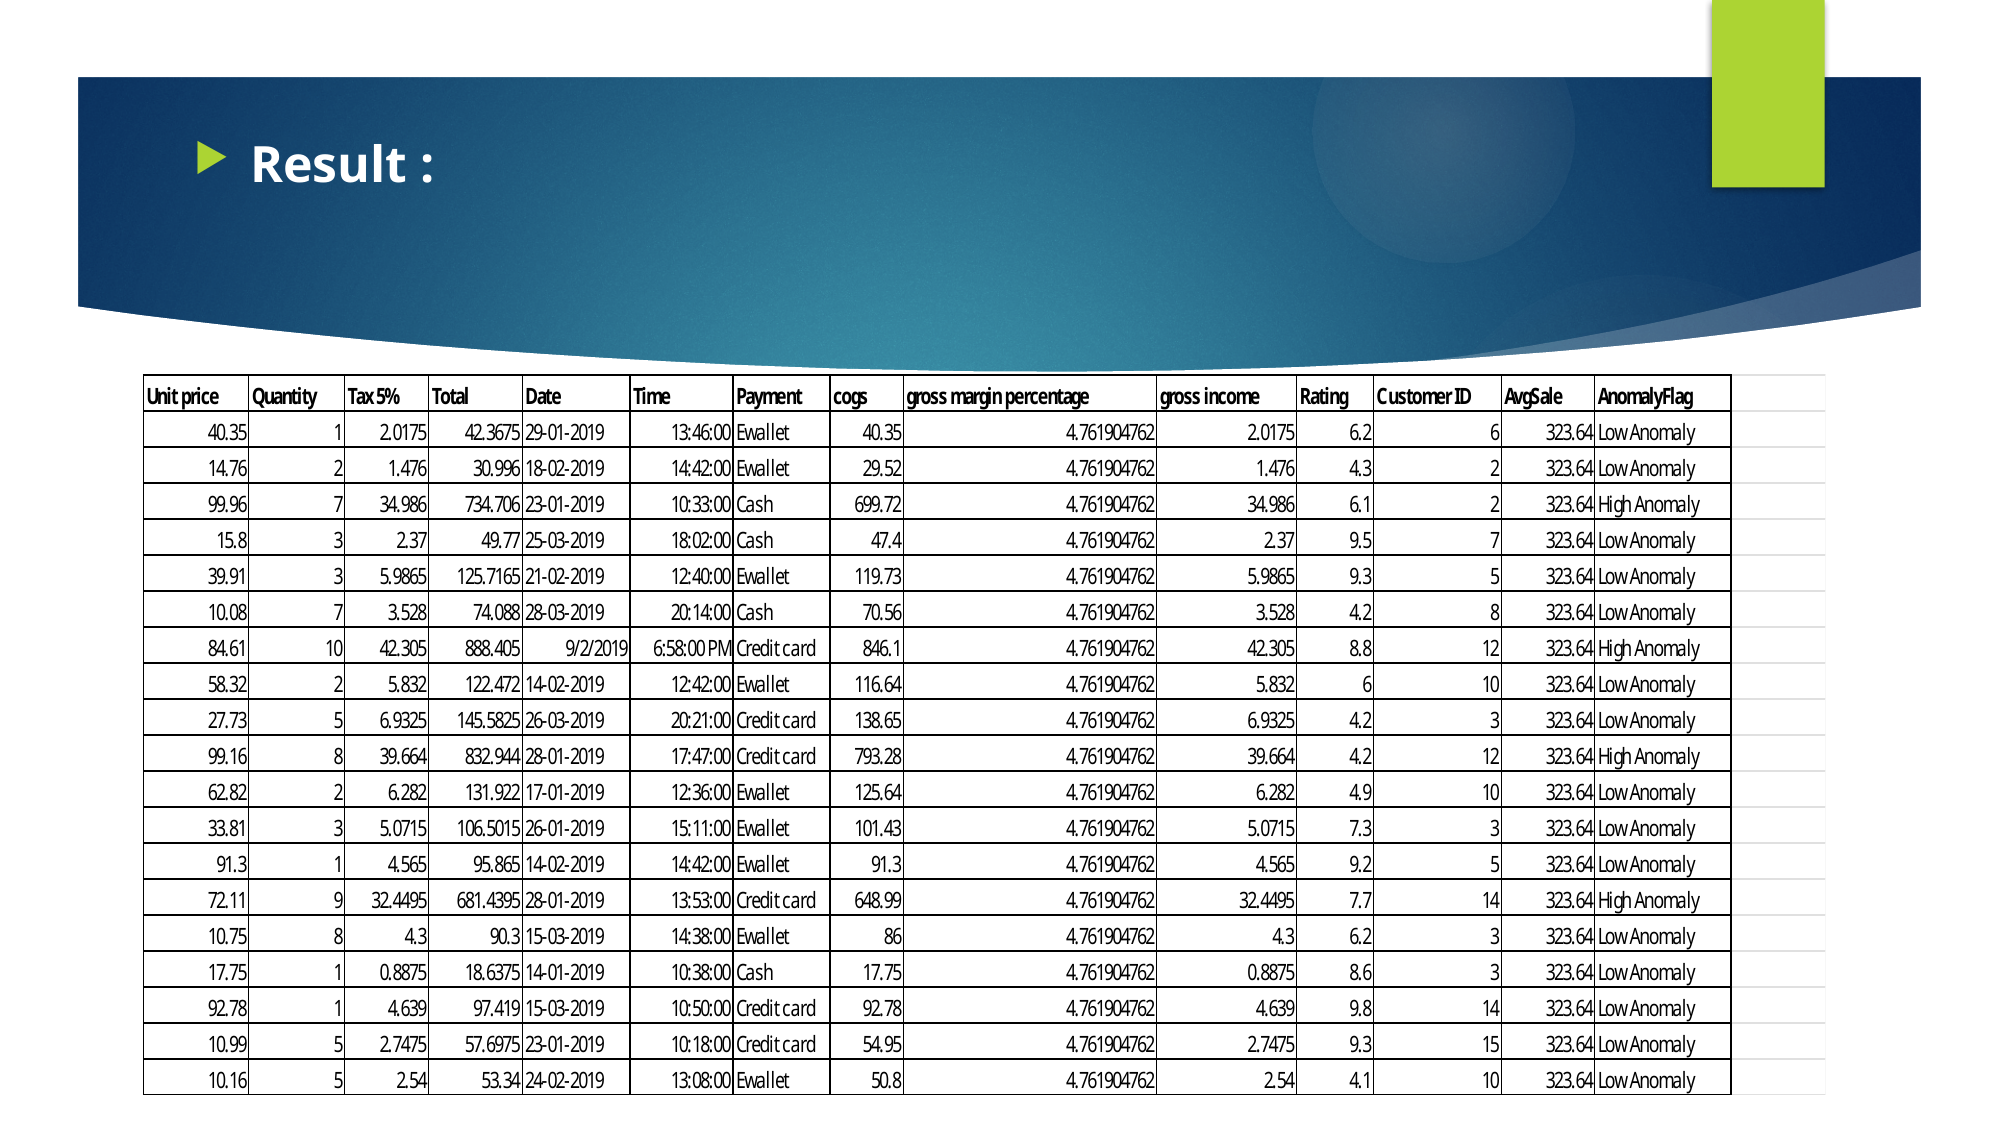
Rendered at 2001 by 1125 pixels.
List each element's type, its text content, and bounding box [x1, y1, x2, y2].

list Result : [178, 125, 1617, 251]
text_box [142, 373, 1827, 1097]
